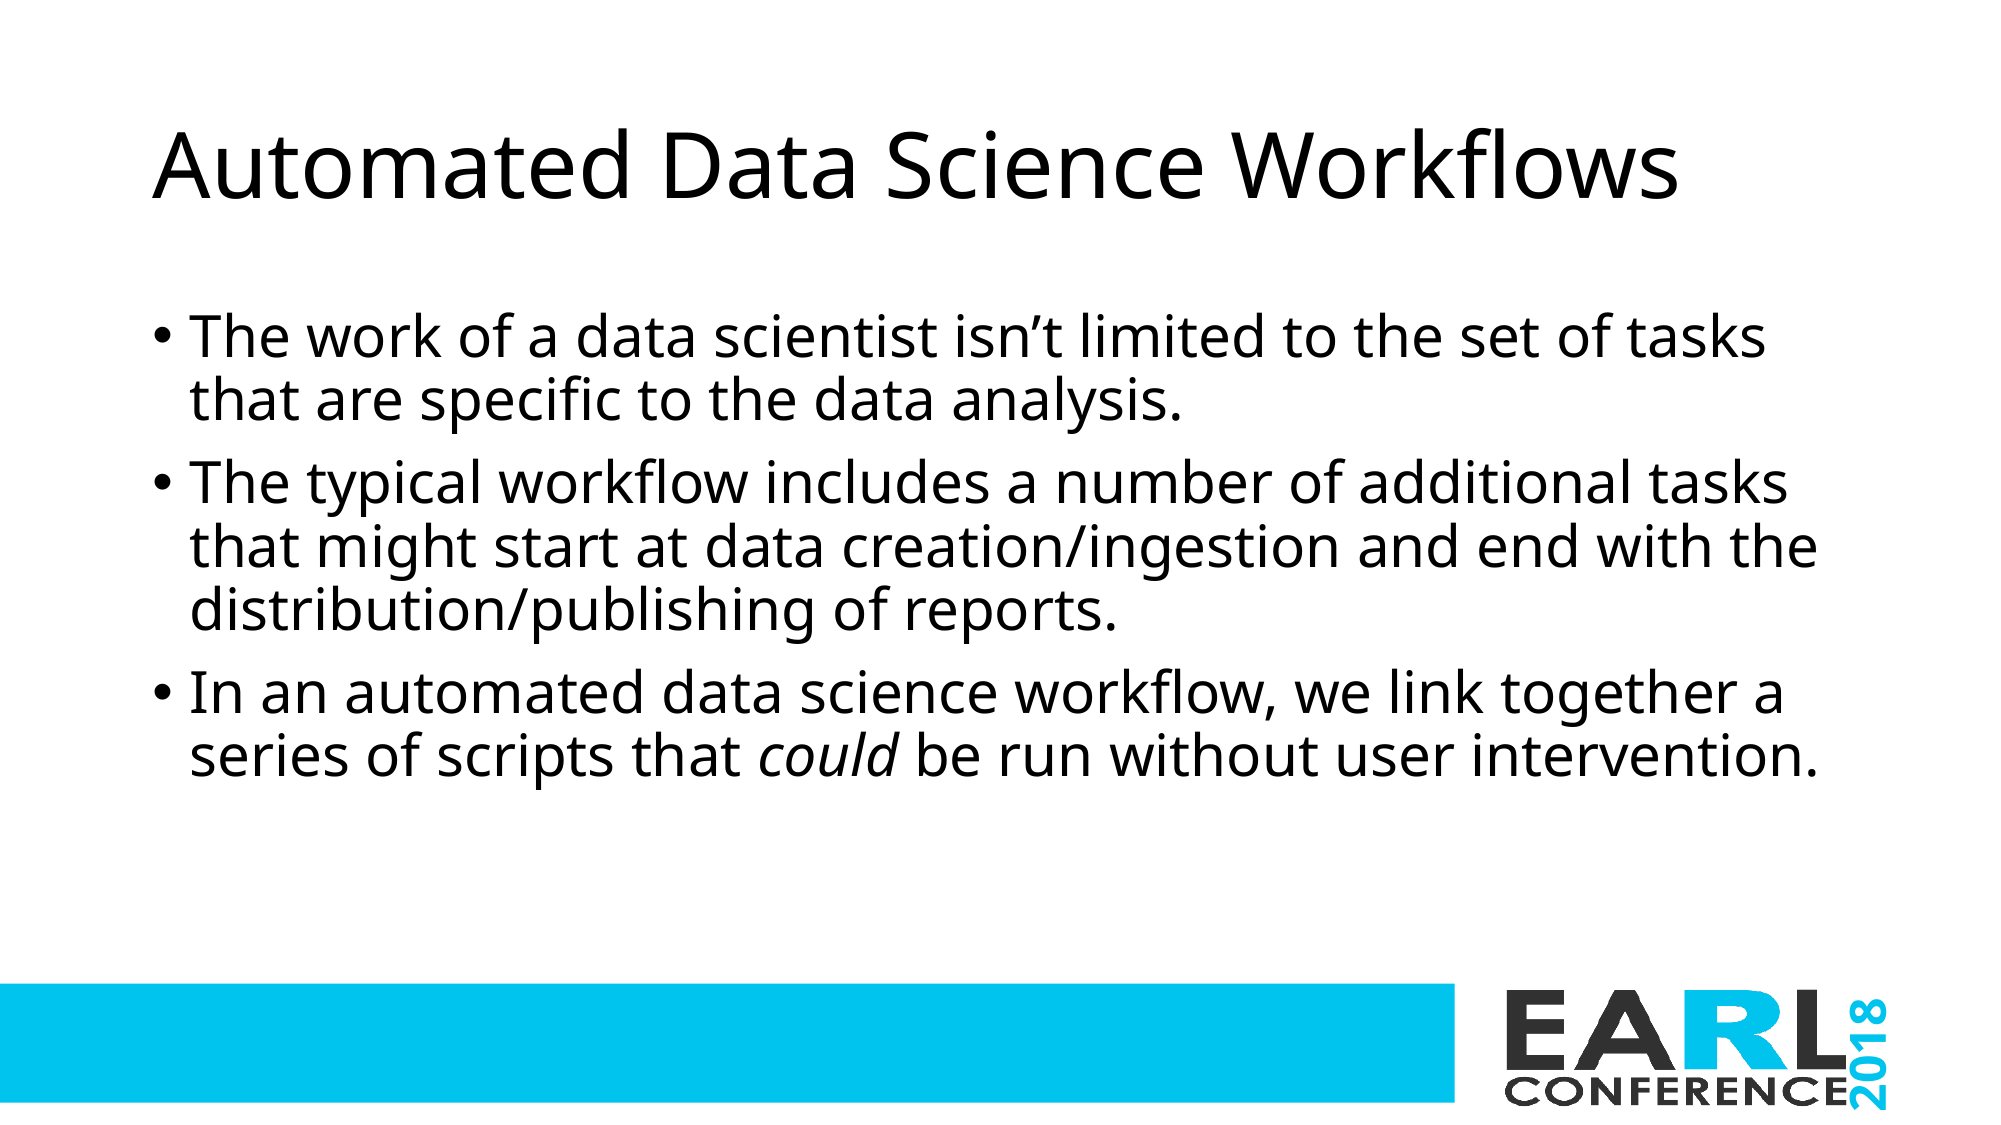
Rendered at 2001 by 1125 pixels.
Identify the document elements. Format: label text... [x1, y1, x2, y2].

picture [1854, 1008, 1863, 1016]
title Automated Data Science Workflows [137, 59, 1863, 278]
picture [1855, 1064, 1863, 1073]
list The work of a data scientist isn’t limited to the set of tasks that are specific to the data analysis. The typical workflow includes a number of additional tasks that might start at data creation/ingestion and end with the distribution/publishing of reports. In an automated data science workflow, we link together a series of scripts that could be run without user intervention. [137, 299, 1863, 968]
picture [1487, 978, 1863, 1115]
